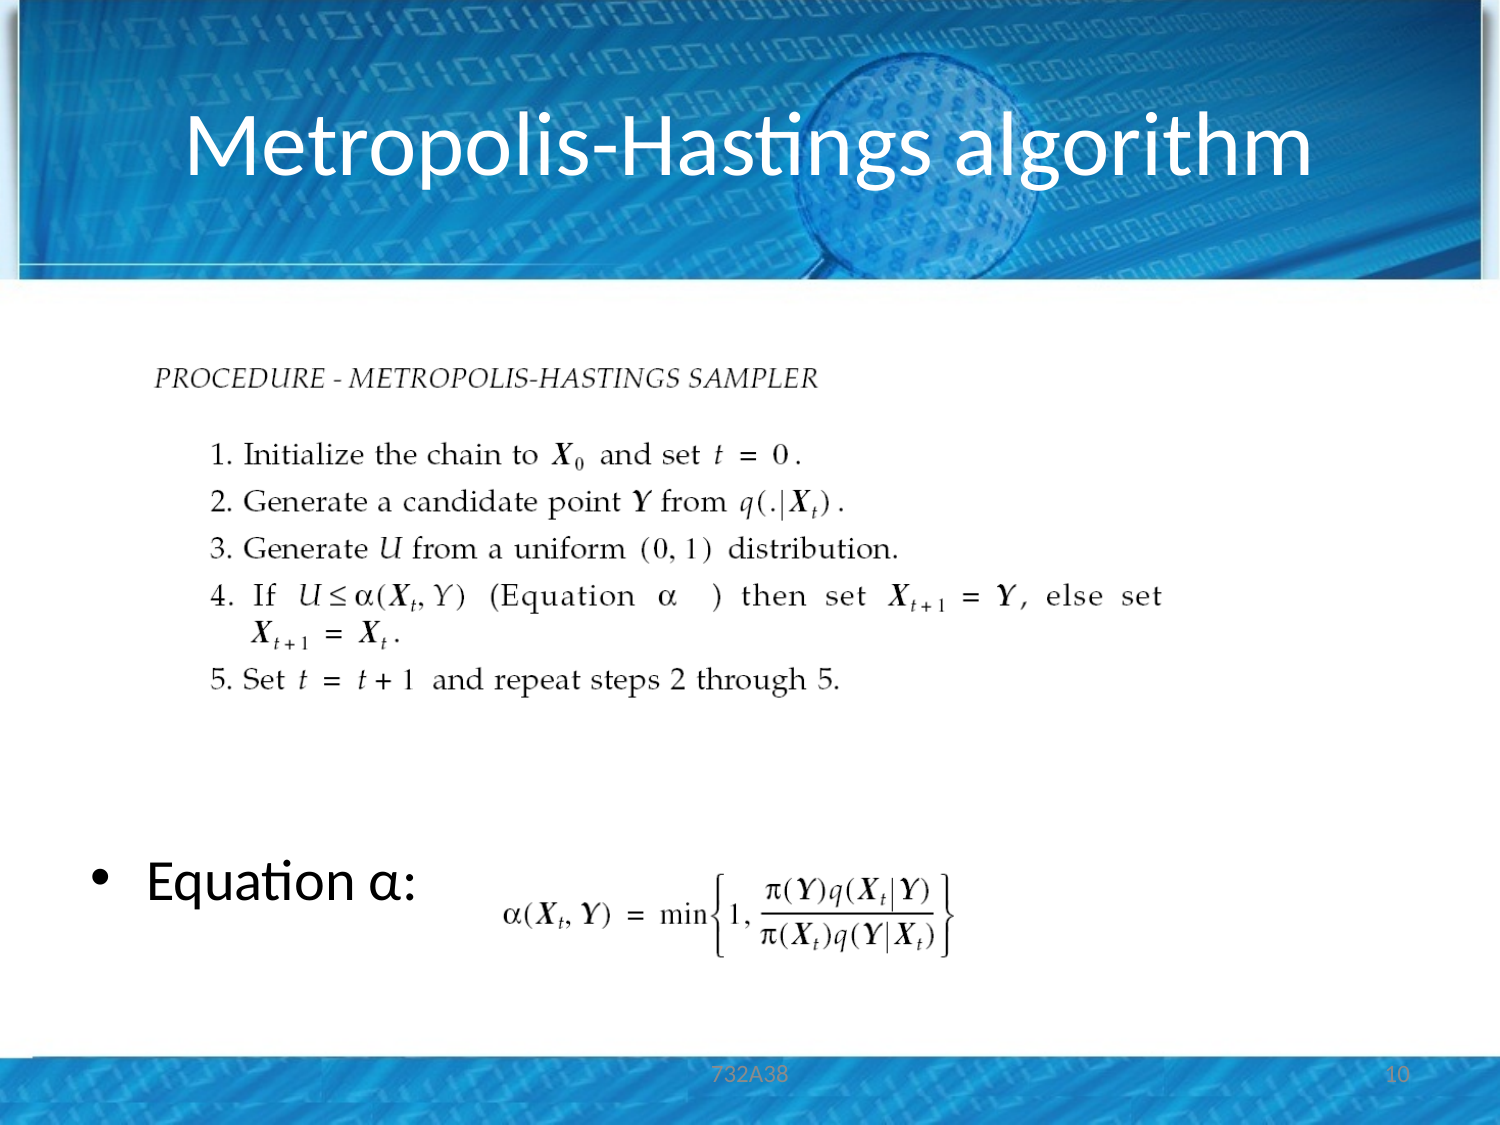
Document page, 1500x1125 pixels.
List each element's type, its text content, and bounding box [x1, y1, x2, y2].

slide_number 10 [1074, 1042, 1425, 1103]
footer 732A38 [512, 1042, 988, 1103]
list Equation α: [75, 262, 1425, 1005]
picture [0, 0, 1500, 1125]
title Metropolis-Hastings algorithm [75, 45, 1425, 233]
